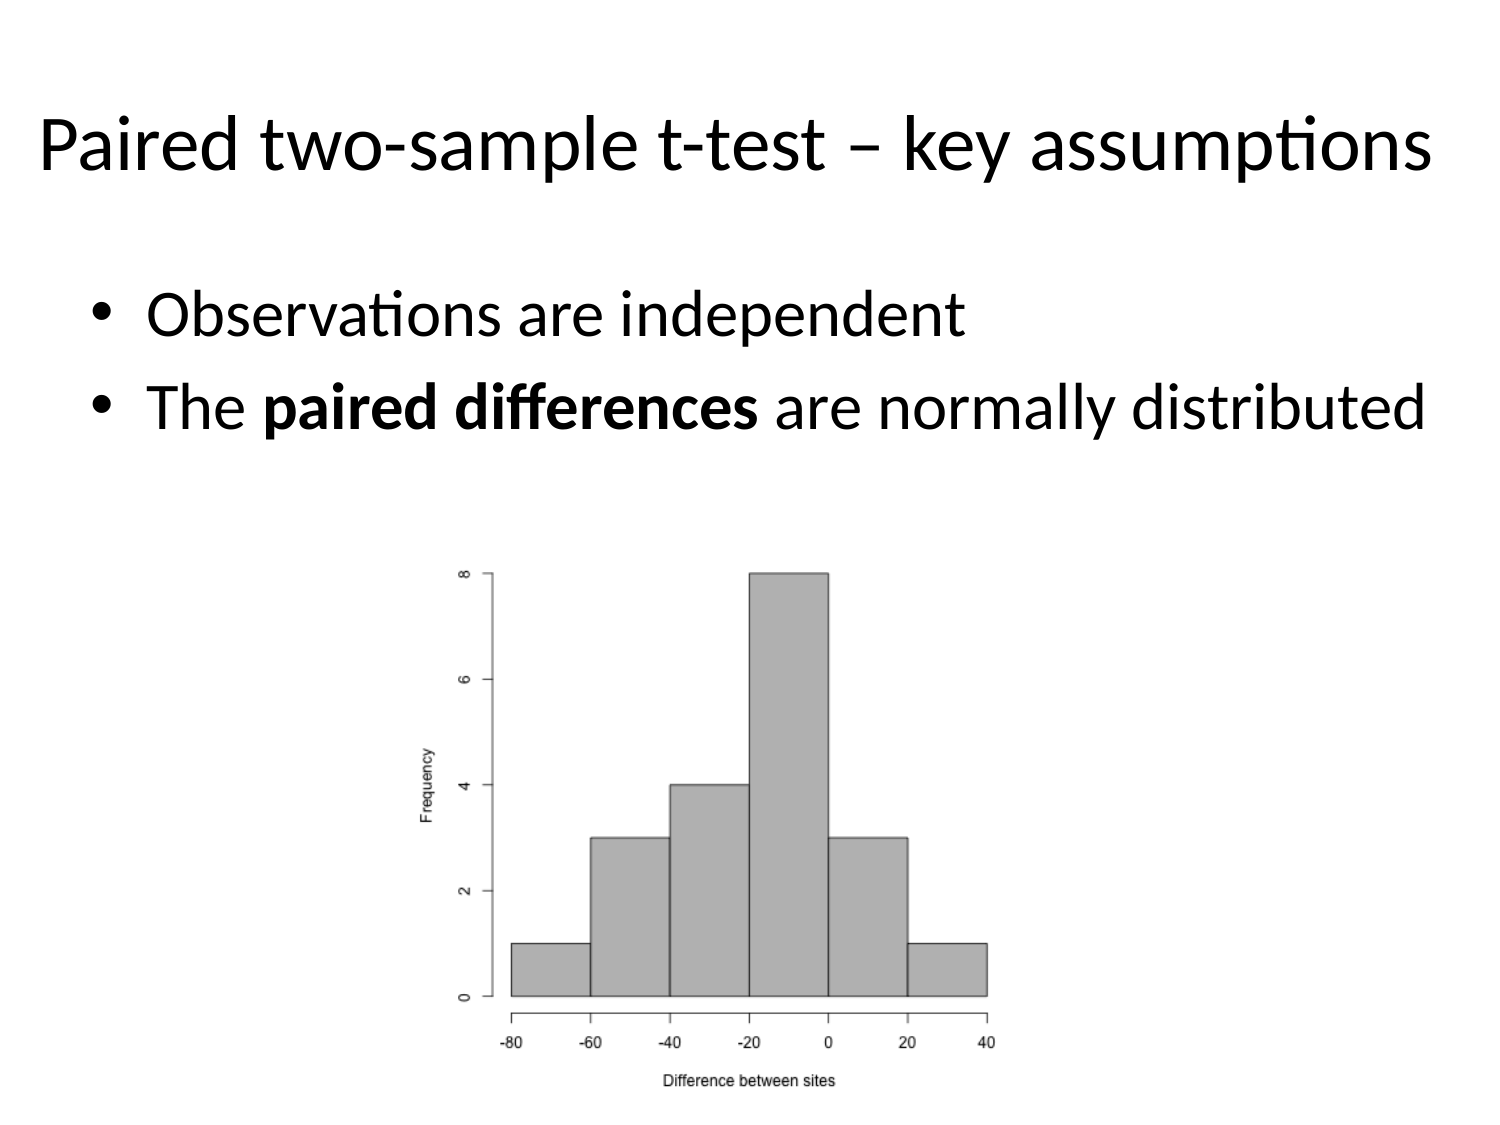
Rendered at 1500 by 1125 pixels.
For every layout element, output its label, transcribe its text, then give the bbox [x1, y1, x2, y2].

list Observations are independent The paired differences are normally distributed [74, 262, 1466, 1006]
picture [415, 479, 1046, 1110]
title Paired two-sample t-test – key assumptions [23, 44, 1477, 233]
